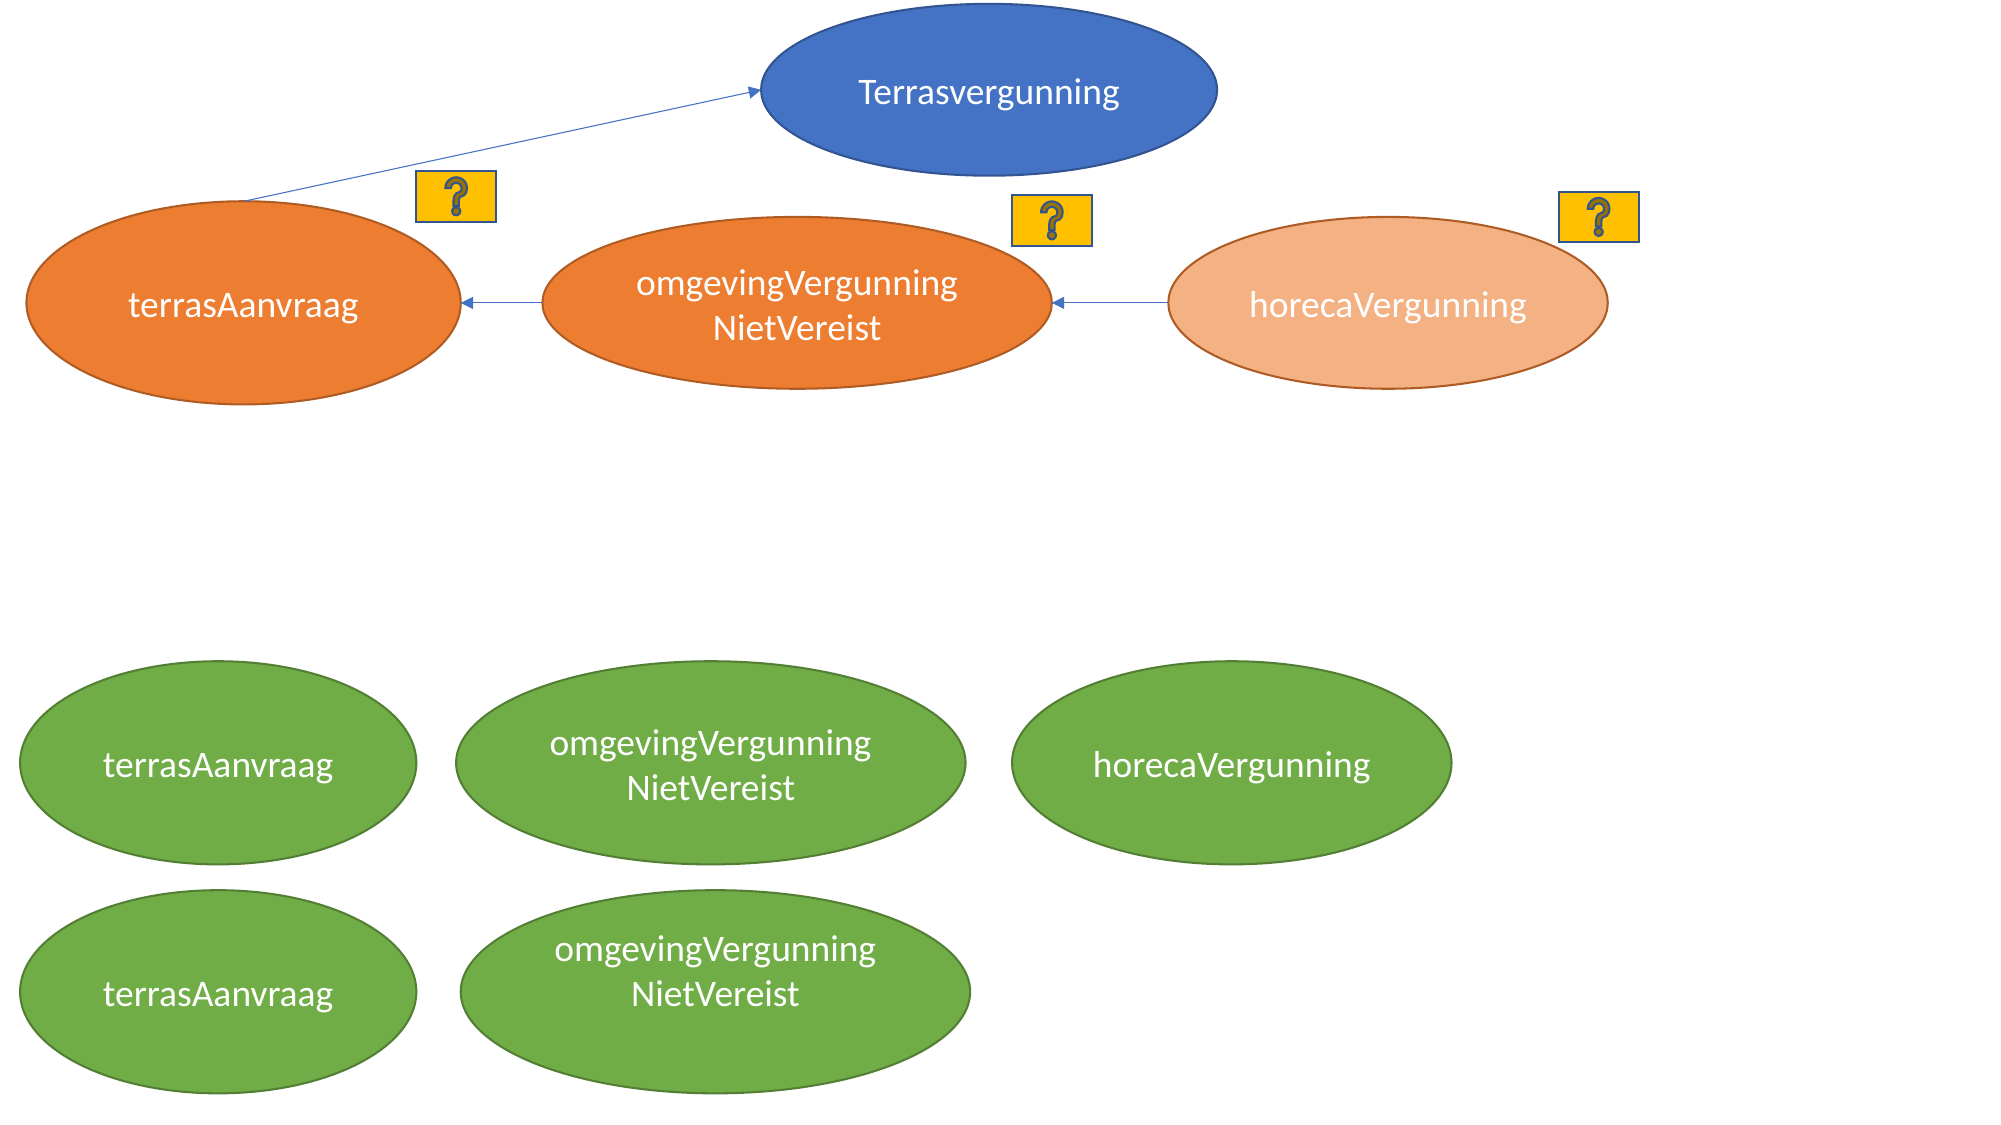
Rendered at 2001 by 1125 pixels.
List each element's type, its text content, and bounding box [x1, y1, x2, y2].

text_box terrasAanvraag [19, 660, 418, 866]
text_box omgevingVergunningNietVereist [455, 660, 967, 866]
text_box terrasAanvraag [19, 889, 418, 1095]
text_box [1558, 191, 1640, 243]
text_box omgevingVergunningNietVereist [459, 889, 972, 1095]
text_box horecaVergunning [1011, 660, 1453, 866]
text_box [1011, 194, 1093, 247]
text_box omgevingVergunningNietVereist [541, 215, 1053, 390]
text_box [415, 202, 497, 223]
text_box Terrasvergunning [760, 2, 1219, 177]
text_box terrasAanvraag [25, 200, 462, 406]
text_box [243, 89, 762, 202]
text_box horecaVergunning [1167, 215, 1609, 390]
